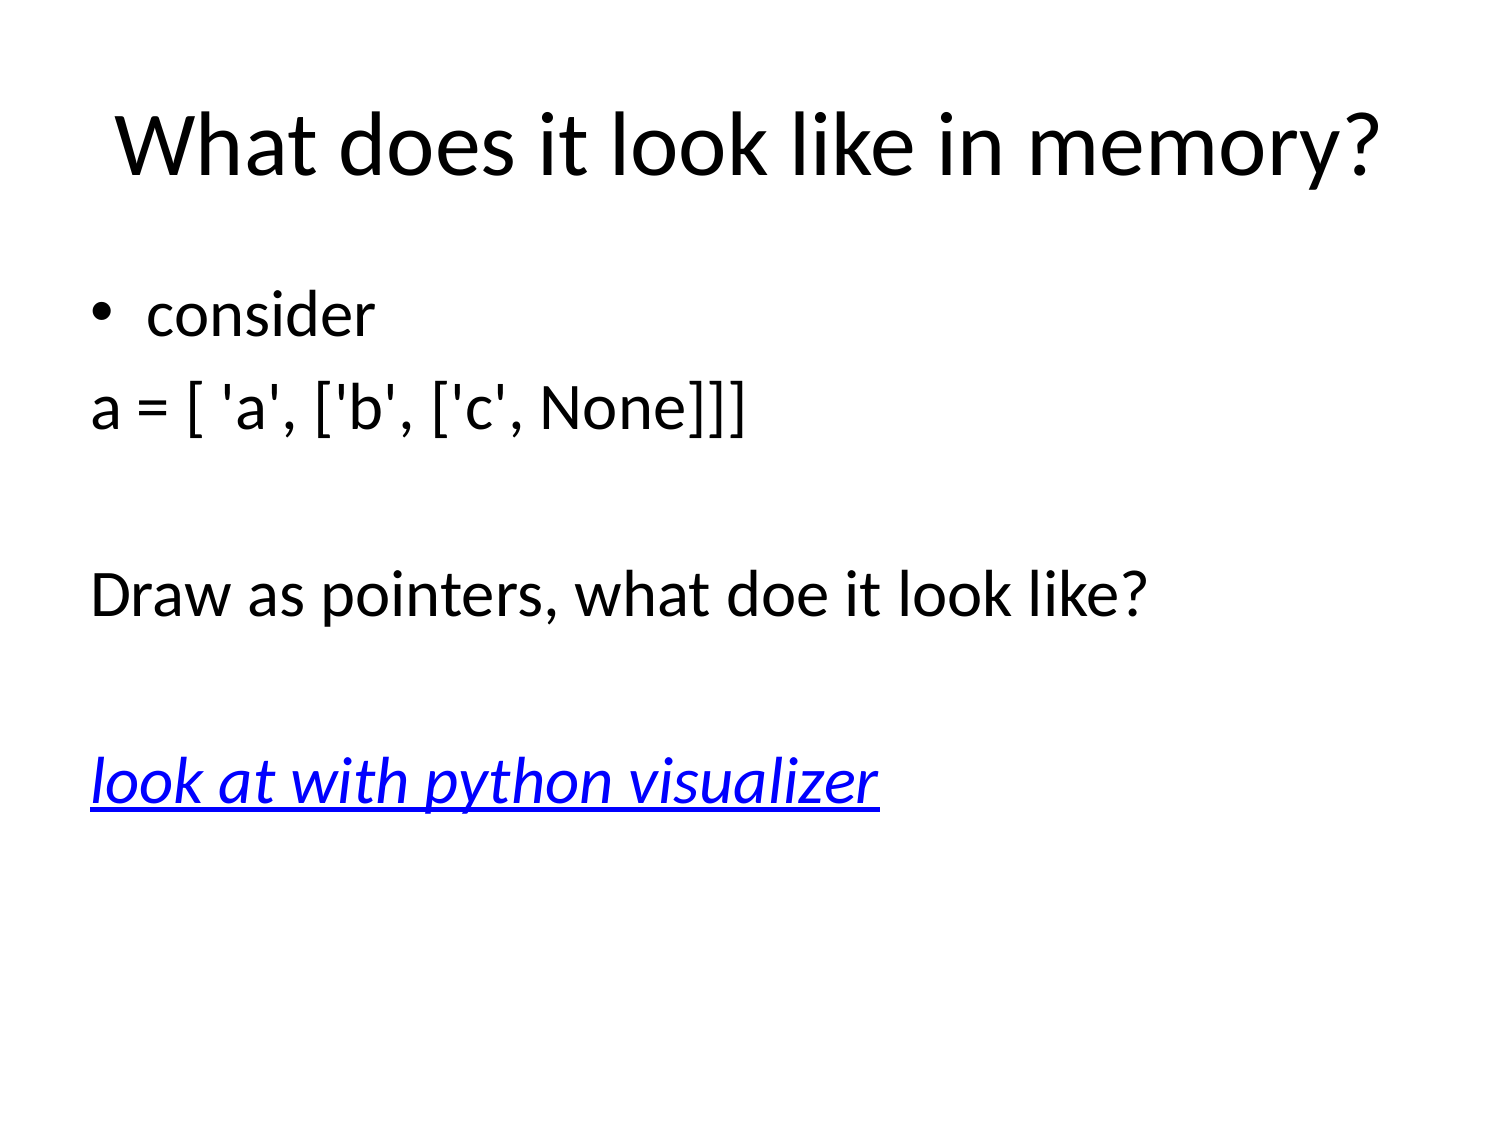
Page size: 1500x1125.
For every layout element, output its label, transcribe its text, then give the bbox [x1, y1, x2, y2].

list consider a = [ 'a', ['b', ['c', None]]] Draw as pointers, what doe it look like? look at with python visualizer [75, 262, 1425, 1005]
title What does it look like in memory? [75, 45, 1425, 233]
